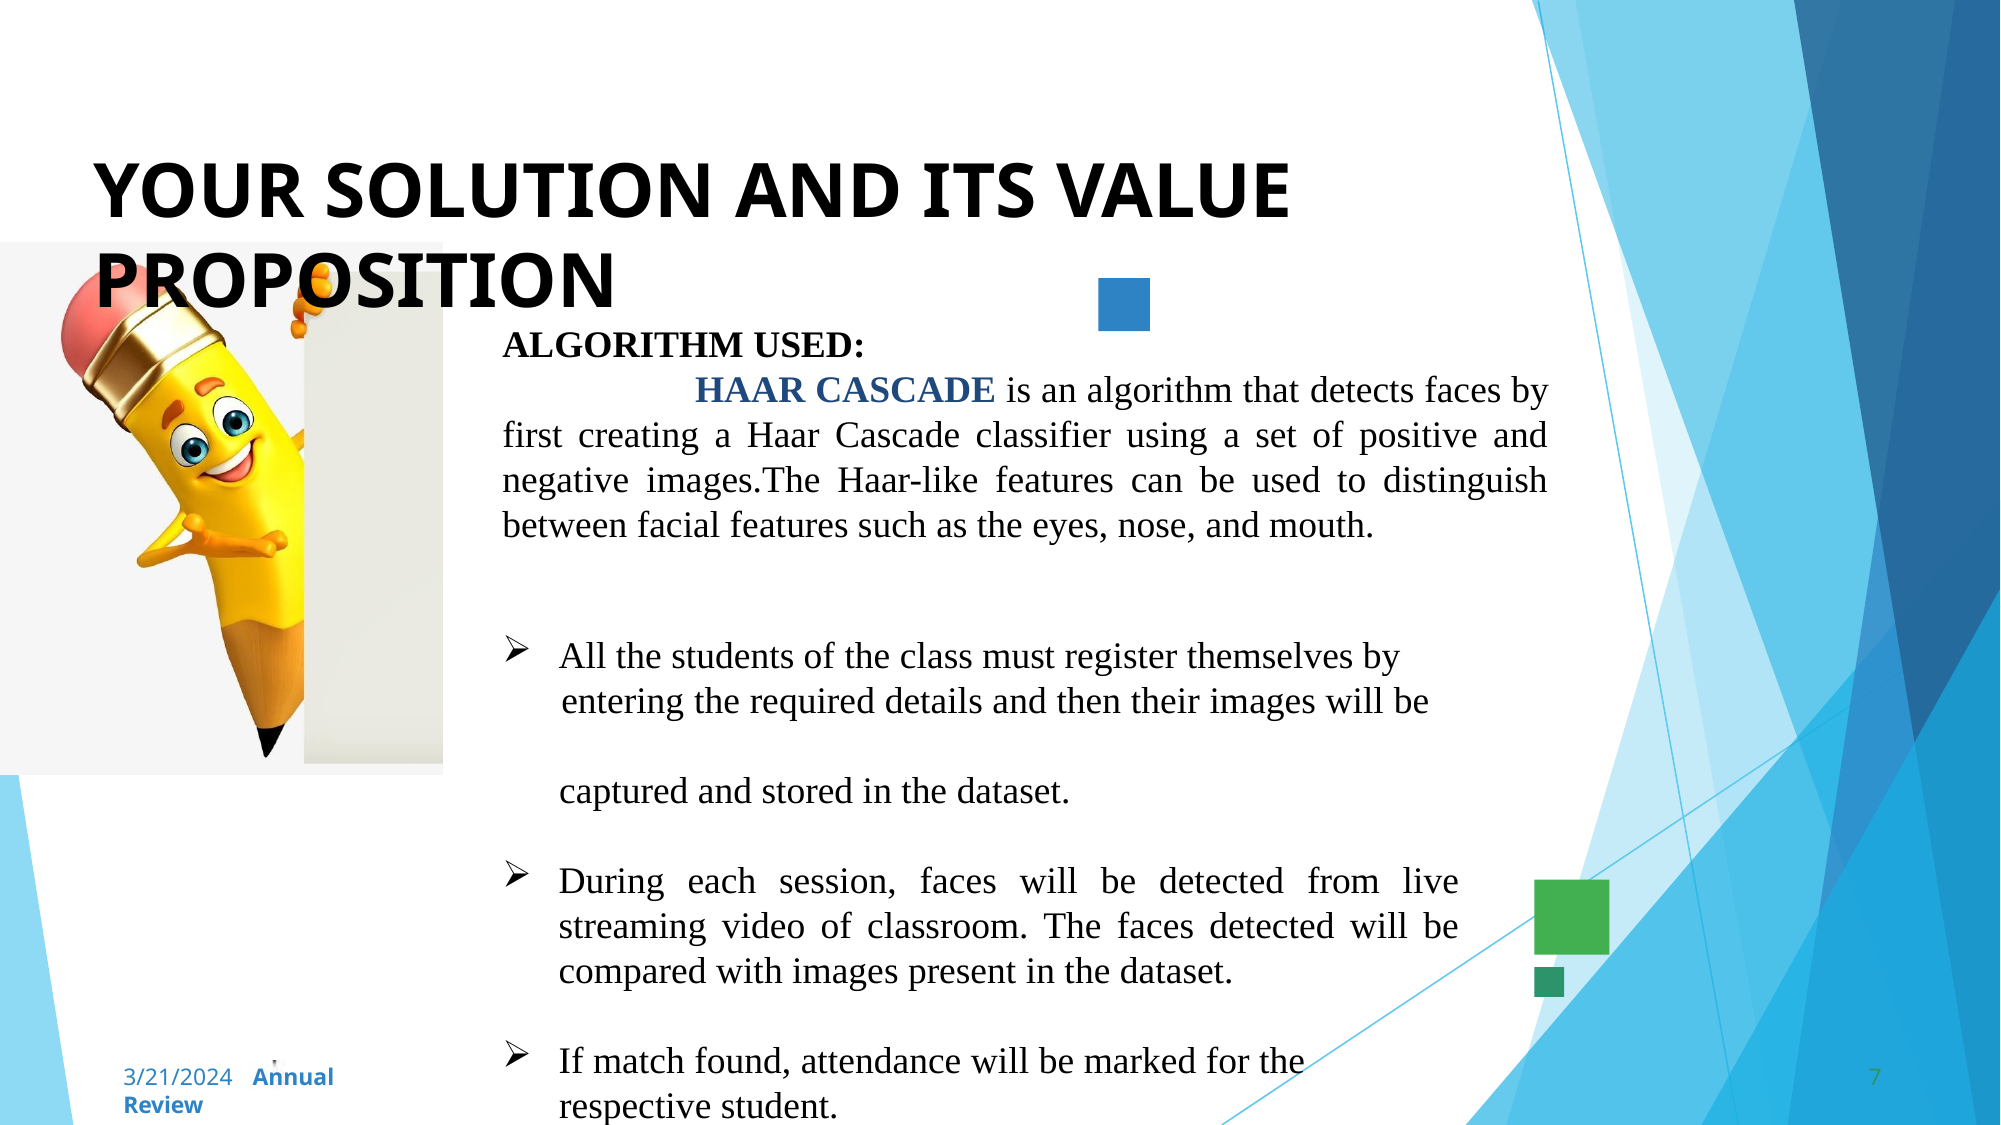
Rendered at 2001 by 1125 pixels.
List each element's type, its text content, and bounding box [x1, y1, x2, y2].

text_box [1534, 879, 1610, 955]
title YOUR SOLUTION AND ITS VALUE PROPOSITION [91, 63, 1694, 331]
picture [0, 241, 443, 776]
text_box ALGORITHM USED: HAAR CASCADE is an algorithm that detects faces by first creating a Haar Cascade classifier using a set of positive and negative images.The Haar-like features can be used to distinguish between facial features such as the eyes, nose, and mouth. [487, 312, 1564, 598]
text_box 3/21/2024 Annual Review [121, 1103, 417, 1118]
text_box [1534, 967, 1565, 997]
text_box All the students of the class must register themselves by entering the required details and then their images will be captured and stored in the dataset. During each session, faces will be detected from live streaming video of classroom. The faces detected will be compared with images present in the dataset. If match found, attendance will be marked for the respective student. [487, 624, 1475, 1125]
picture [110, 1060, 463, 1094]
slide_number 7 [1849, 1061, 1890, 1125]
